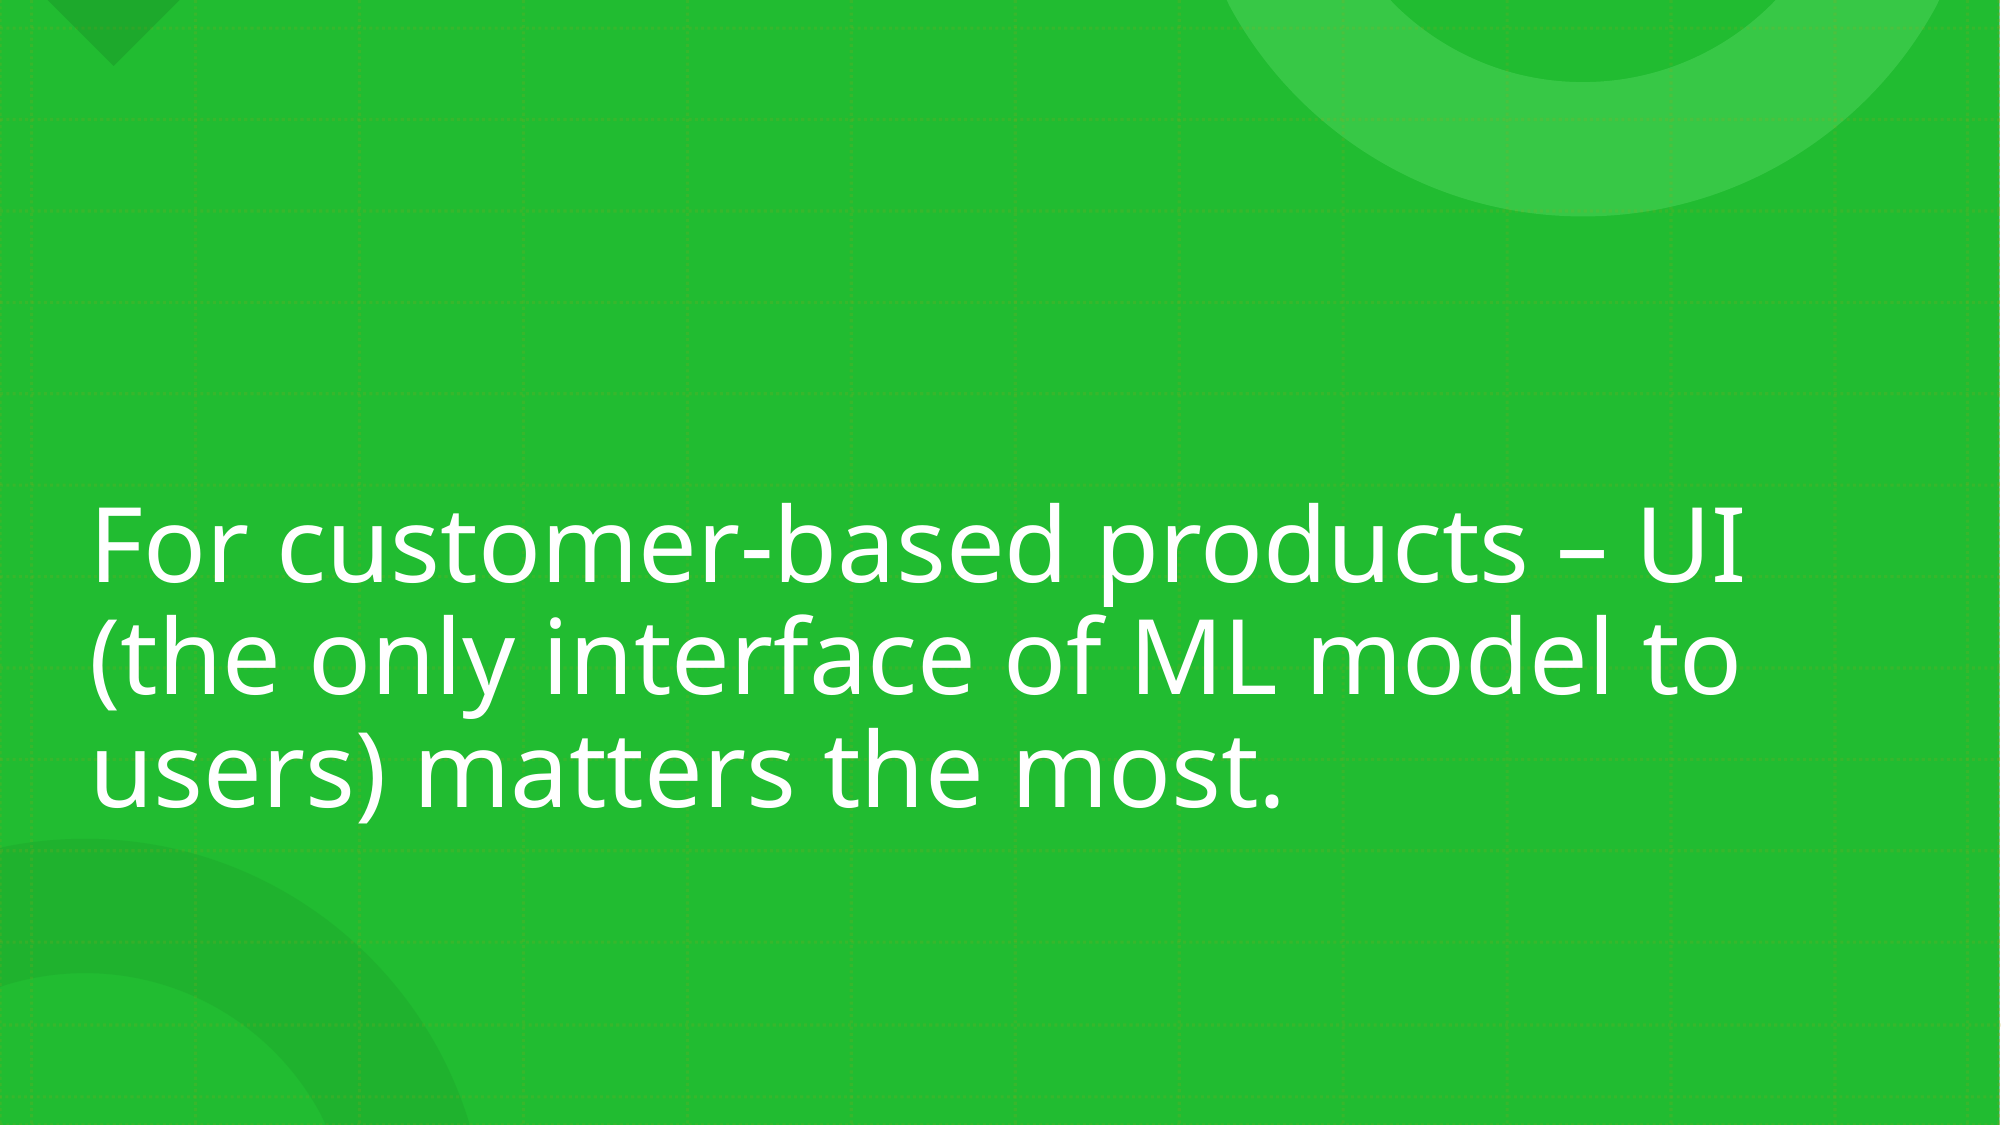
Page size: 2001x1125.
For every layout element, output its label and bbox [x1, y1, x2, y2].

text_box [0, 0, 2000, 1125]
